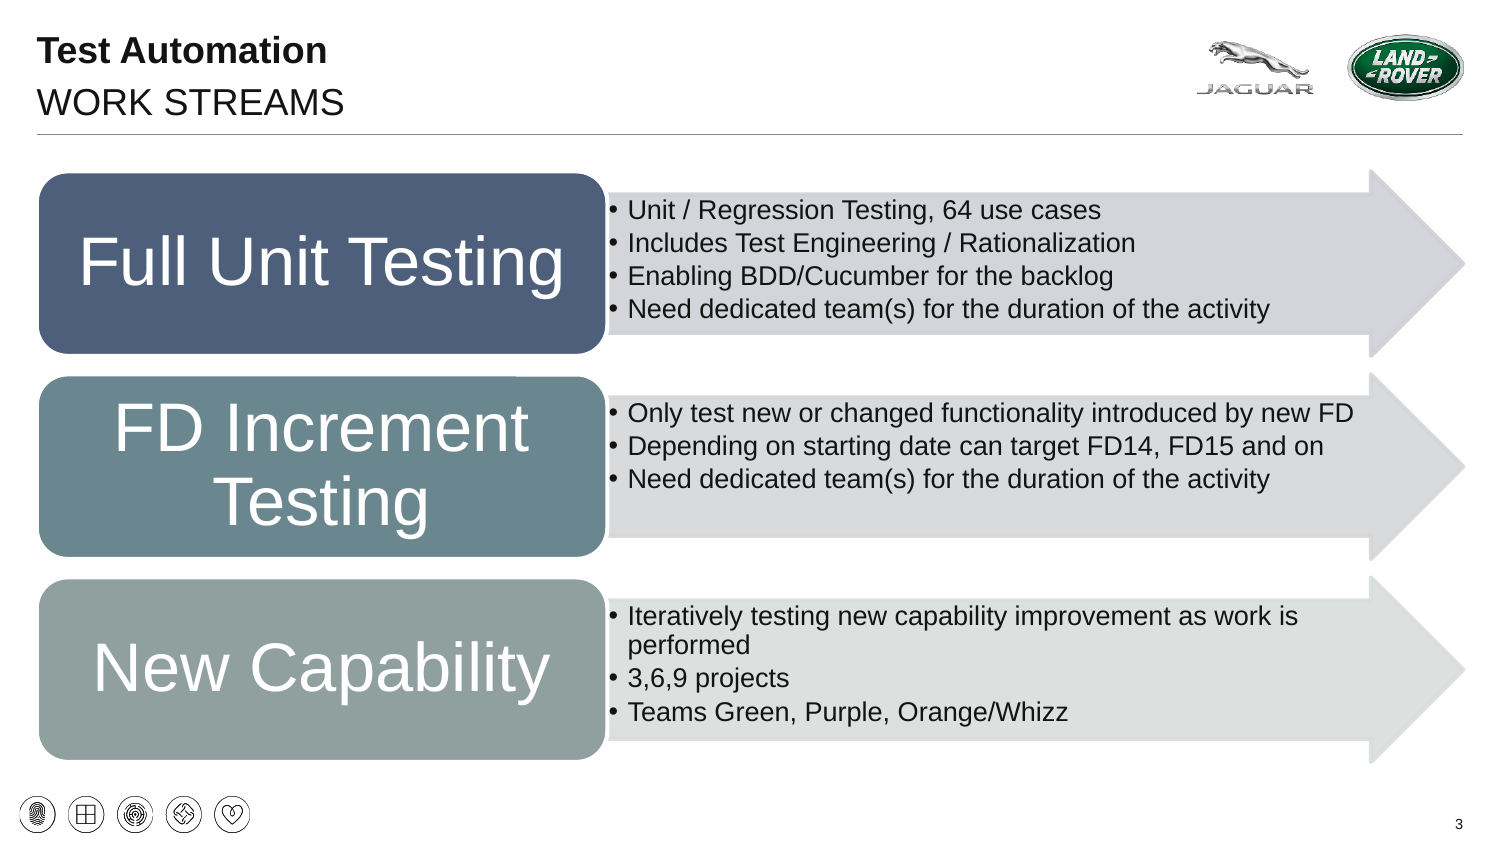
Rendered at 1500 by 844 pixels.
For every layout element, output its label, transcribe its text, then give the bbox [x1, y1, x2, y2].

picture [19, 796, 57, 833]
picture [213, 796, 250, 833]
picture [165, 796, 202, 833]
picture [116, 796, 154, 833]
picture [68, 796, 105, 833]
slide_number 3 [1344, 769, 1464, 833]
title Test Automation [36, 22, 1125, 74]
picture [1197, 34, 1464, 101]
subtitle WORK STREAMS [36, 77, 1125, 124]
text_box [36, 171, 1464, 763]
